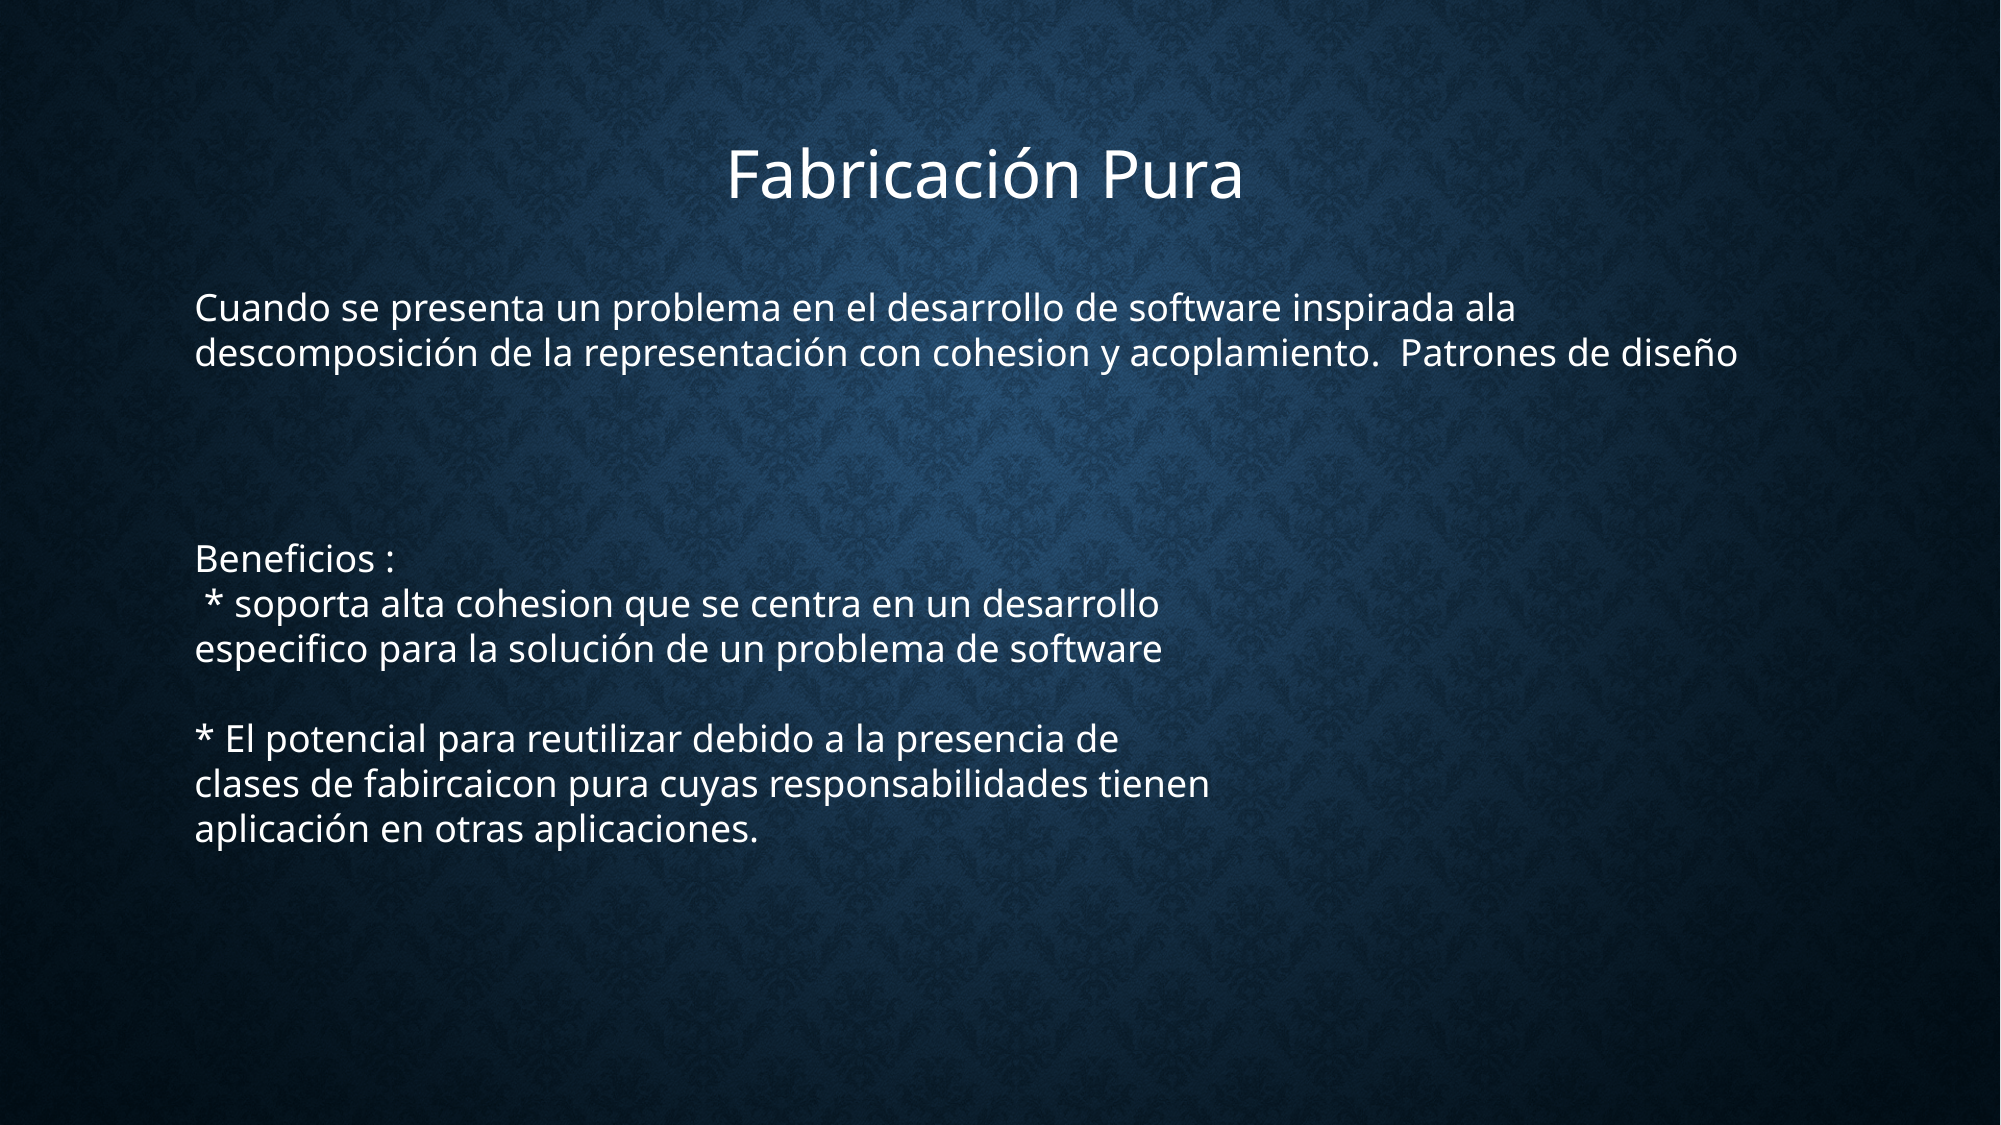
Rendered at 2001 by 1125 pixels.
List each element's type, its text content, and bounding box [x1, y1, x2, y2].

text_box Fabricación Pura [602, 124, 1369, 220]
text_box Cuando se presenta un problema en el desarrollo de software inspirada ala descomposición de la representación con cohesion y acoplamiento. Patrones de diseño [179, 276, 1822, 382]
text_box Beneficios : * soporta alta cohesion que se centra en un desarrollo especifico para la solución de un problema de software * El potencial para reutilizar debido a la presencia de clases de fabircaicon pura cuyas responsabilidades tienen aplicación en otras aplicaciones. [179, 528, 1230, 948]
